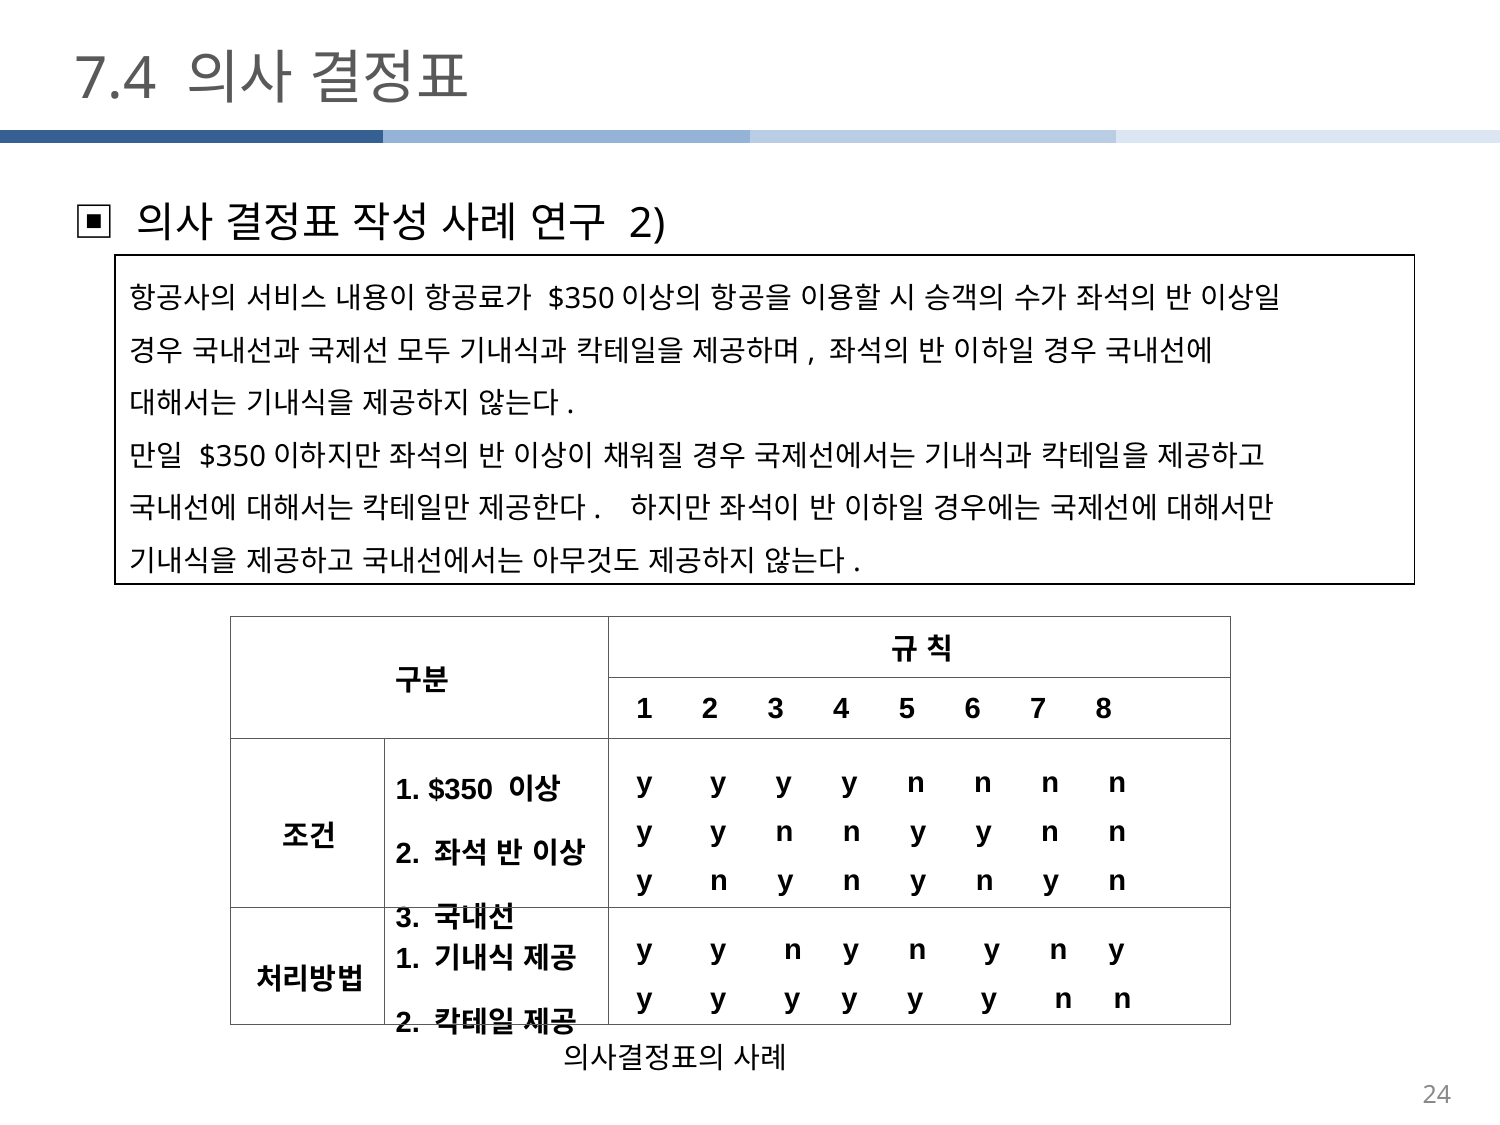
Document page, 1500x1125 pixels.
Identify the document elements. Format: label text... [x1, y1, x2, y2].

table_cell 조건 [231, 739, 384, 907]
table_cell 1 2 3 4 5 6 7 8 [609, 678, 1230, 738]
table_cell 1. 기내식 제공 2. 칵테일 제공 [385, 908, 608, 1024]
table_cell y y y y n n n n y y n n y y n n y n y n y n y n [609, 739, 1230, 907]
slide_number 24 [1364, 1066, 1467, 1125]
table_cell 1. $350 이상 2. 좌석 반 이상 3. 국내선 [385, 739, 608, 907]
text_box 의사결정표의 사례 [548, 1031, 803, 1082]
text_box 7.4 의사 결정표 [60, 32, 987, 123]
table_header 규 칙 [609, 617, 1230, 677]
list ▣ 의사 결정표 작성 사례 연구 2) [29, 138, 1448, 244]
table_cell 처리방법 [231, 908, 384, 1024]
text_box 항공사의 서비스 내용이 항공료가 $350이상의 항공을 이용할 시 승객의 수가 좌석의 반 이상일 경우 국내선과 국제선 모두 기내식과 칵테일을 제공하며, 좌석의 반 이하일 경우 국내선에 대해서는 기내식을 제공하지 않는다. 만일 $350이하지만 좌석의 반 이상이 채워질 경우 국제선에서는 기내식과 칵테일을 제공하고 국내선에 대해서는 칵테일만 제공한다. 하지만 좌석이 반 이하일 경우에는 국제선에 대해서만 기내식을 제공하고 국내선에서는 아무것도 제공하지 않는다. [115, 254, 1415, 585]
table_header 구분 [231, 617, 608, 738]
table_cell y y n y n y n y y y y y y y n n [609, 908, 1230, 1024]
